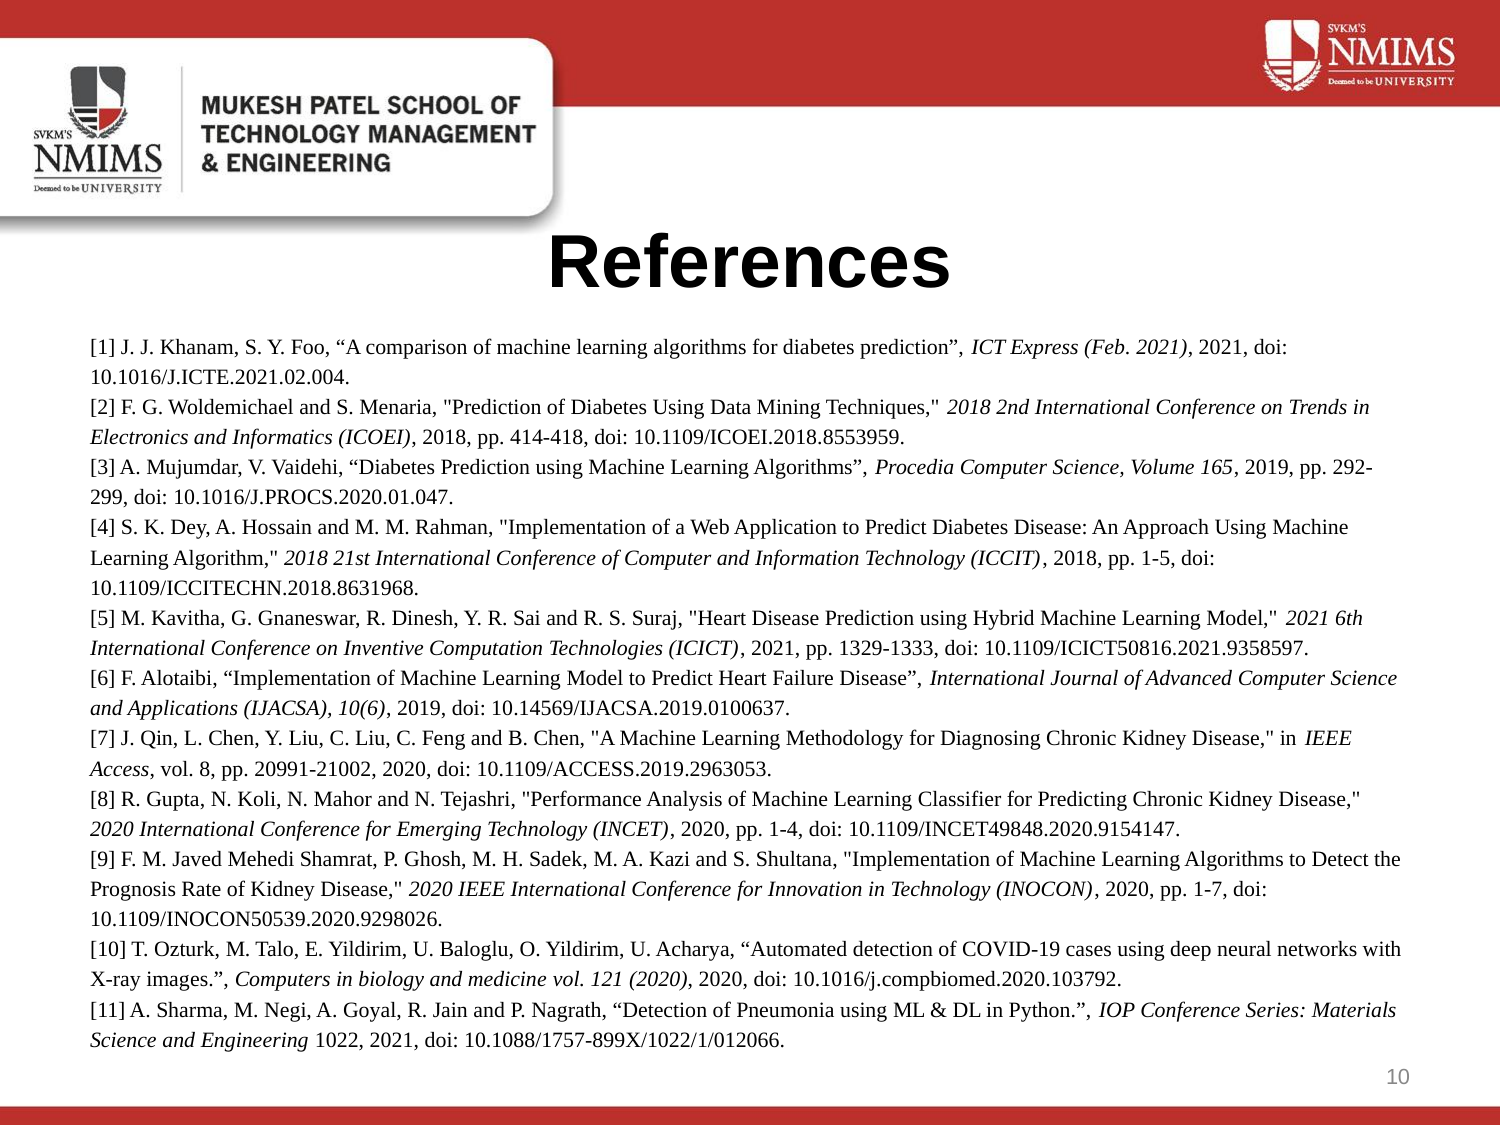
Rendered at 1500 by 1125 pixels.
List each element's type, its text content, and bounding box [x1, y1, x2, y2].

title References [75, 182, 1425, 313]
list [1] J. J. Khanam, S. Y. Foo, “A comparison of machine learning algorithms for diabetes prediction”, ICT Express (Feb. 2021), 2021, doi: 10.1016/J.ICTE.2021.02.004. [2] F. G. Woldemichael and S. Menaria, "Prediction of Diabetes Using Data Mining Techniques," 2018 2nd International Conference on Trends in Electronics and Informatics (ICOEI), 2018, pp. 414-418, doi: 10.1109/ICOEI.2018.8553959. [3] A. Mujumdar, V. Vaidehi, “Diabetes Prediction using Machine Learning Algorithms”, Procedia Computer Science, Volume 165, 2019, pp. 292-299, doi: 10.1016/J.PROCS.2020.01.047. [4] S. K. Dey, A. Hossain and M. M. Rahman, "Implementation of a Web Application to Predict Diabetes Disease: An Approach Using Machine Learning Algorithm," 2018 21st International Conference of Computer and Information Technology (ICCIT), 2018, pp. 1-5, doi: 10.1109/ICCITECHN.2018.8631968. [5] M. Kavitha, G. Gnaneswar, R. Dinesh, Y. R. Sai and R. S. Suraj, "Heart Disease Prediction using Hybrid Machine Learning Model," 2021 6th International Conference on Inventive Computation Technologies (ICICT), 2021, pp. 1329-1333, doi: 10.1109/ICICT50816.2021.9358597. [6] F. Alotaibi, “Implementation of Machine Learning Model to Predict Heart Failure Disease”, International Journal of Advanced Computer Science and Applications (IJACSA), 10(6), 2019, doi: 10.14569/IJACSA.2019.0100637. [7] J. Qin, L. Chen, Y. Liu, C. Liu, C. Feng and B. Chen, "A Machine Learning Methodology for Diagnosing Chronic Kidney Disease," in IEEE Access, vol. 8, pp. 20991-21002, 2020, doi: 10.1109/ACCESS.2019.2963053. [8] R. Gupta, N. Koli, N. Mahor and N. Tejashri, "Performance Analysis of Machine Learning Classifier for Predicting Chronic Kidney Disease," 2020 International Conference for Emerging Technology (INCET), 2020, pp. 1-4, doi: 10.1109/INCET49848.2020.9154147. [9] F. M. Javed Mehedi Shamrat, P. Ghosh, M. H. Sadek, M. A. Kazi and S. Shultana, "Implementation of Machine Learning Algorithms to Detect the Prognosis Rate of Kidney Disease," 2020 IEEE International Conference for Innovation in Technology (INOCON), 2020, pp. 1-7, doi: 10.1109/INOCON50539.2020.9298026. [10] T. Ozturk, M. Talo, E. Yildirim, U. Baloglu, O. Yildirim, U. Acharya, “Automated detection of COVID-19 cases using deep neural networks with X-ray images.”, Computers in biology and medicine vol. 121 (2020), 2020, doi: 10.1016/j.compbiomed.2020.103792. [11] A. Sharma, M. Negi, A. Goyal, R. Jain and P. Nagrath, “Detection of Pneumonia using ML & DL in Python.”, IOP Conference Series: Materials Science and Engineering 1022, 2021, doi: 10.1088/1757-899X/1022/1/012066. [75, 313, 1425, 1087]
picture [0, 0, 1500, 1125]
slide_number 10 [1074, 1045, 1425, 1106]
